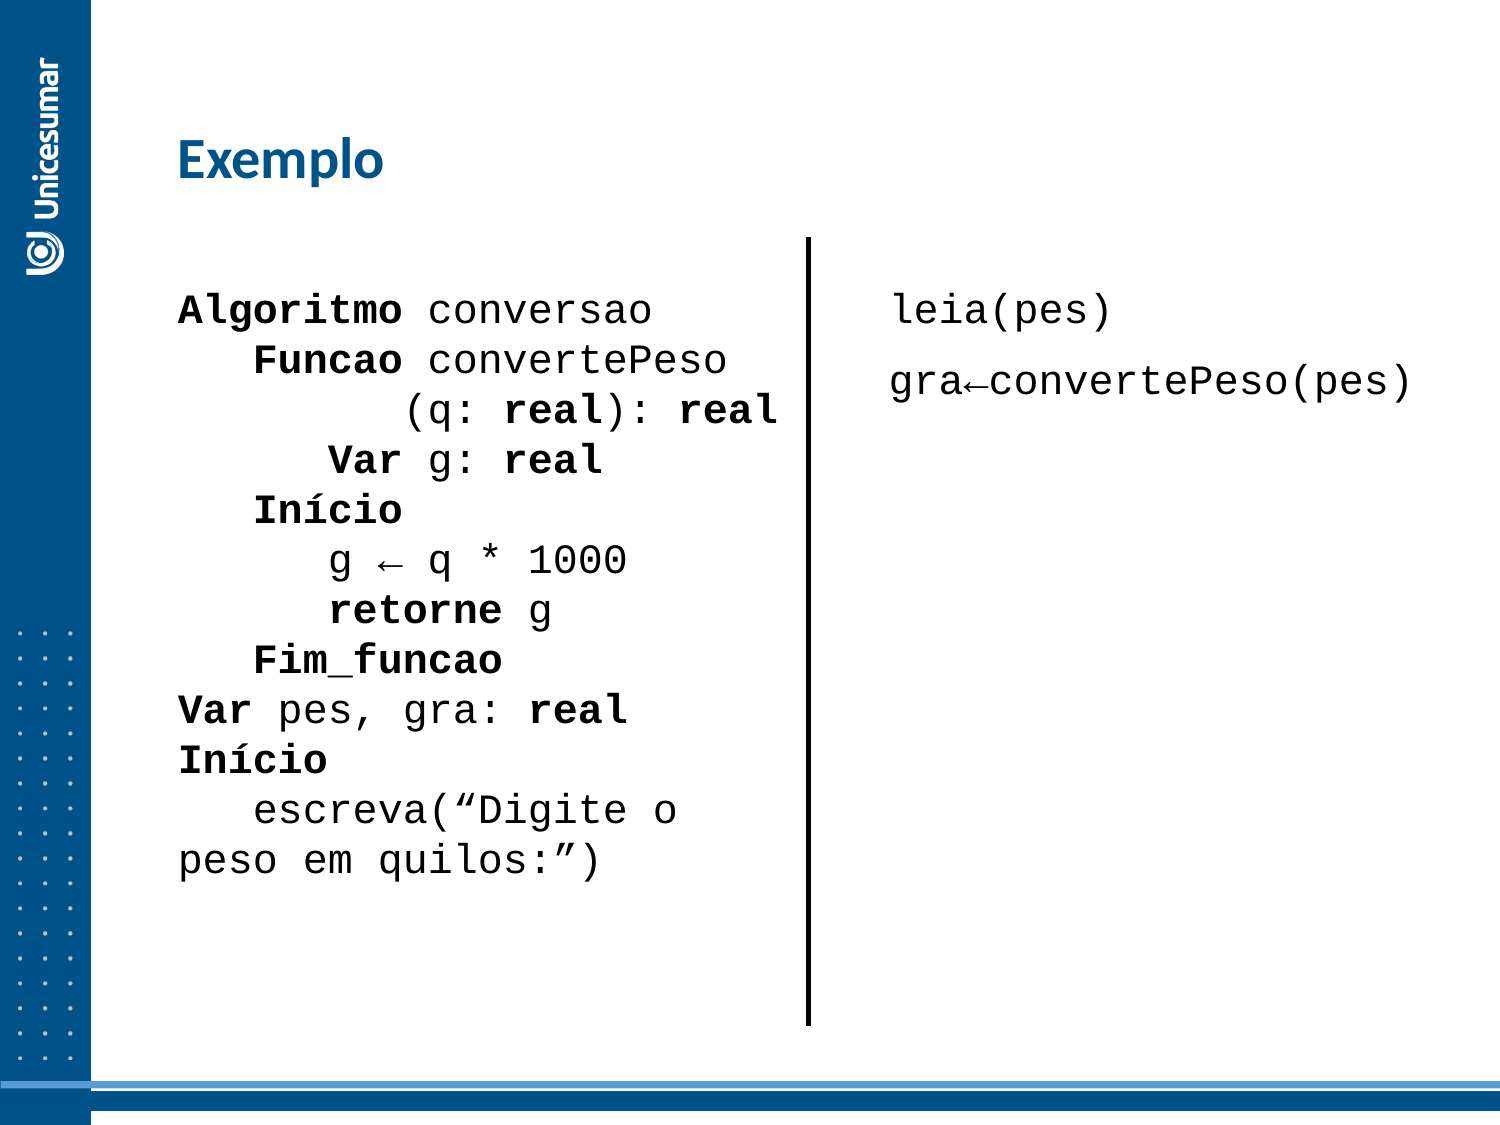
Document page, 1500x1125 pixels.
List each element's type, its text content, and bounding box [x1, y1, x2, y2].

picture [27, 58, 64, 275]
list leia(pes) gra←convertePeso(pes) [823, 274, 1458, 1064]
list Exemplo [162, 81, 1459, 237]
picture [18, 631, 83, 1060]
list Algoritmo conversao Funcao convertePeso (q: real): real Var g: real Início g ← q * 1000 retorne g Fim_funcao Var pes, gra: real Início escreva(“Digite o peso em quilos:”) [162, 274, 798, 1064]
